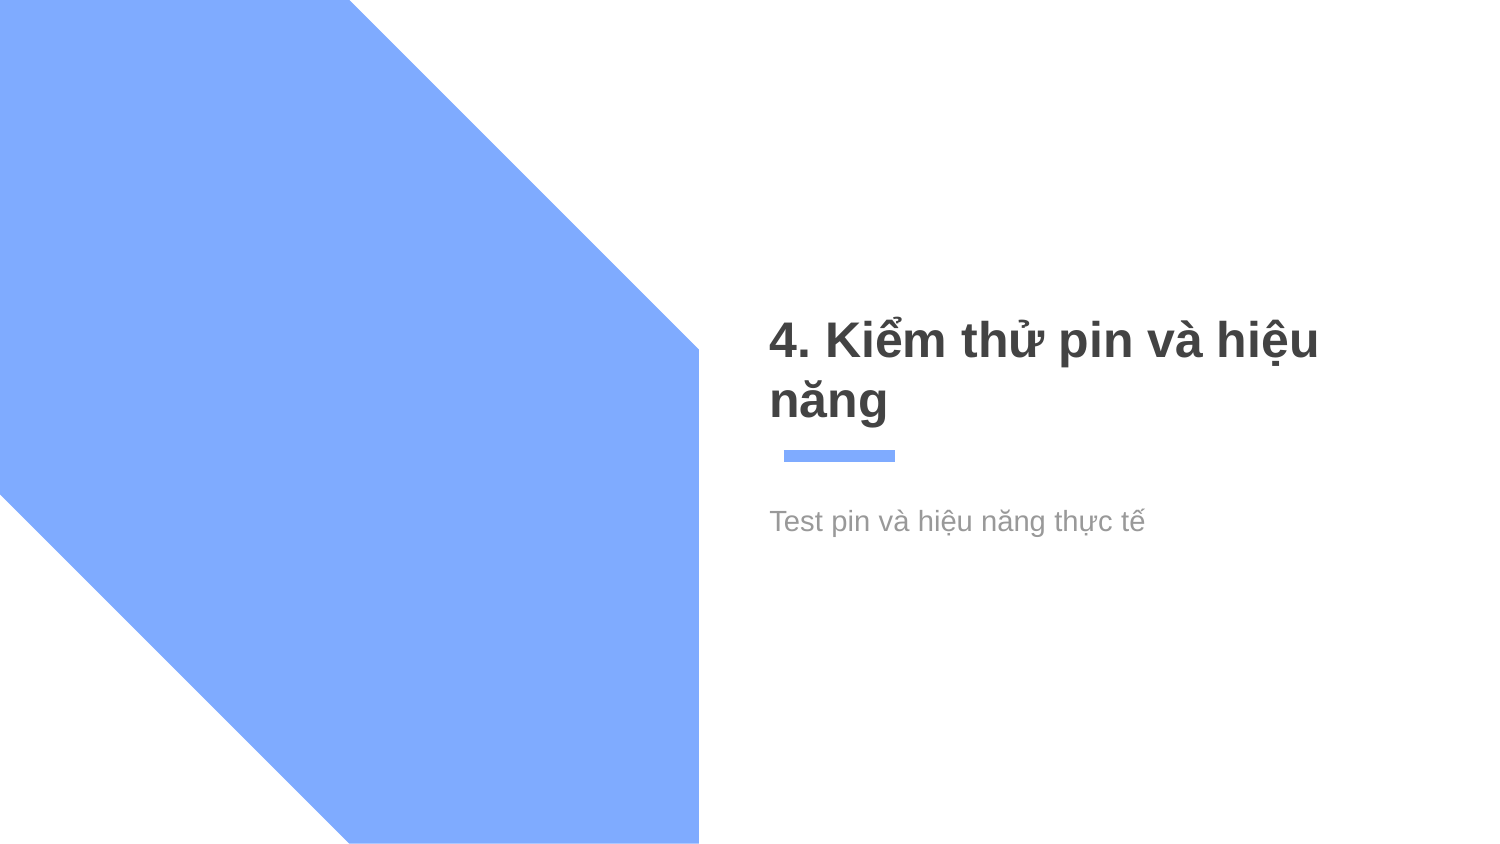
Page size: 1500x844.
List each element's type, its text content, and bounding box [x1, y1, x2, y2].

title 4. Kiểm thử pin và hiệu năng [754, 244, 1344, 443]
subtitle Test pin và hiệu năng thực tế [754, 486, 1234, 748]
